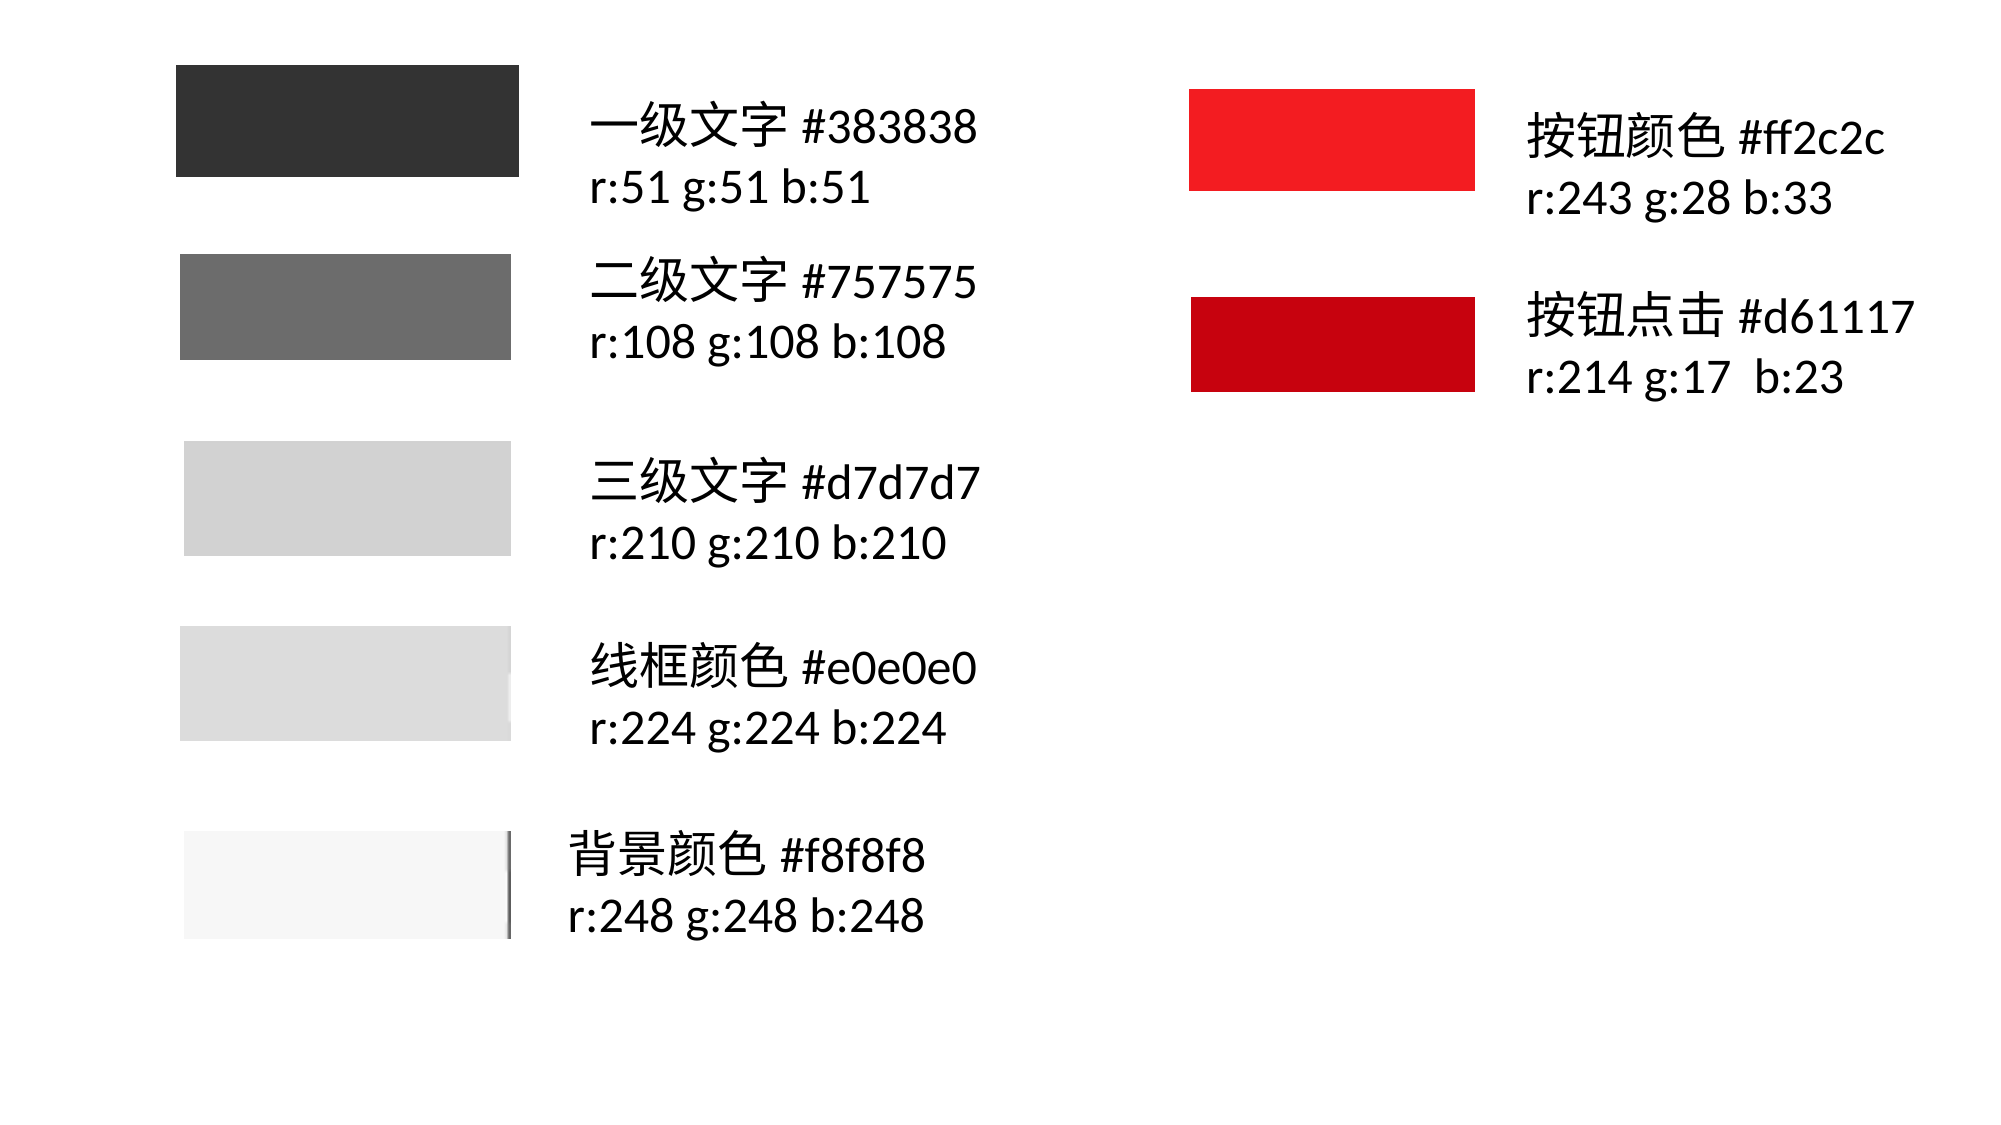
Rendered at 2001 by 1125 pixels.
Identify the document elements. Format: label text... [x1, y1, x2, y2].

text_box 按钮颜色#ff2c2c r:243 g:28 b:33 [1511, 96, 1972, 276]
text_box 三级文字#d7d7d7 r:210 g:210 b:210 [574, 442, 1035, 626]
text_box 一级文字#383838 r:51 g:51 b:51 [574, 85, 1035, 221]
text_box 背景颜色#f8f8f8 r:248 g:248 b:248 [552, 814, 1013, 1010]
text_box 按钮点击#d61117 r:214 g:17 b:23 [1511, 276, 1972, 412]
text_box 线框颜色#e0e0e0 r:224 g:224 b:224 [574, 626, 1035, 822]
picture [176, 65, 519, 177]
text_box 二级文字#757575 r:108 g:108 b:108 [574, 241, 1035, 436]
picture [180, 254, 511, 361]
picture [180, 626, 511, 741]
picture [184, 831, 511, 939]
picture [184, 441, 511, 556]
picture [1191, 297, 1475, 392]
picture [1188, 89, 1475, 191]
